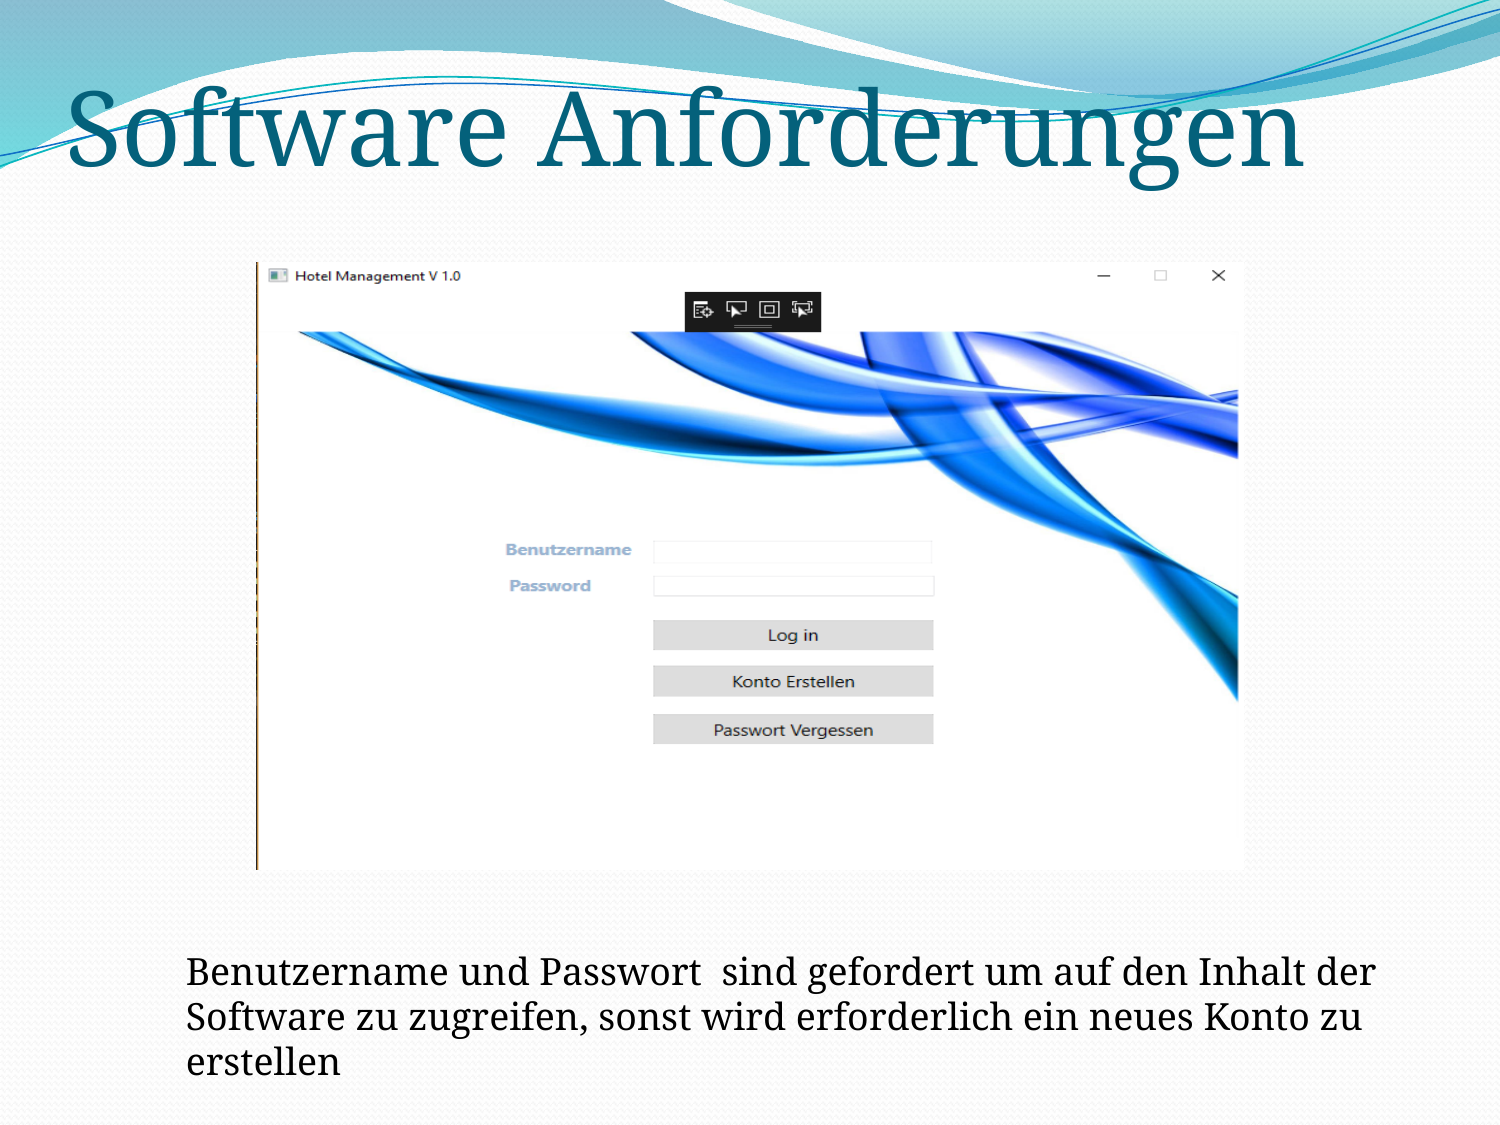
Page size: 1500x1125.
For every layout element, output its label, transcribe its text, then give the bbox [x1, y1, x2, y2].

title Software Anforderungen [64, 0, 1415, 188]
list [256, 262, 1244, 870]
text_box Benutzername und Passwort sind gefordert um auf den Inhalt der Software zu zugreifen, sonst wird erforderlich ein neues Konto zu erstellen [171, 940, 1412, 1091]
